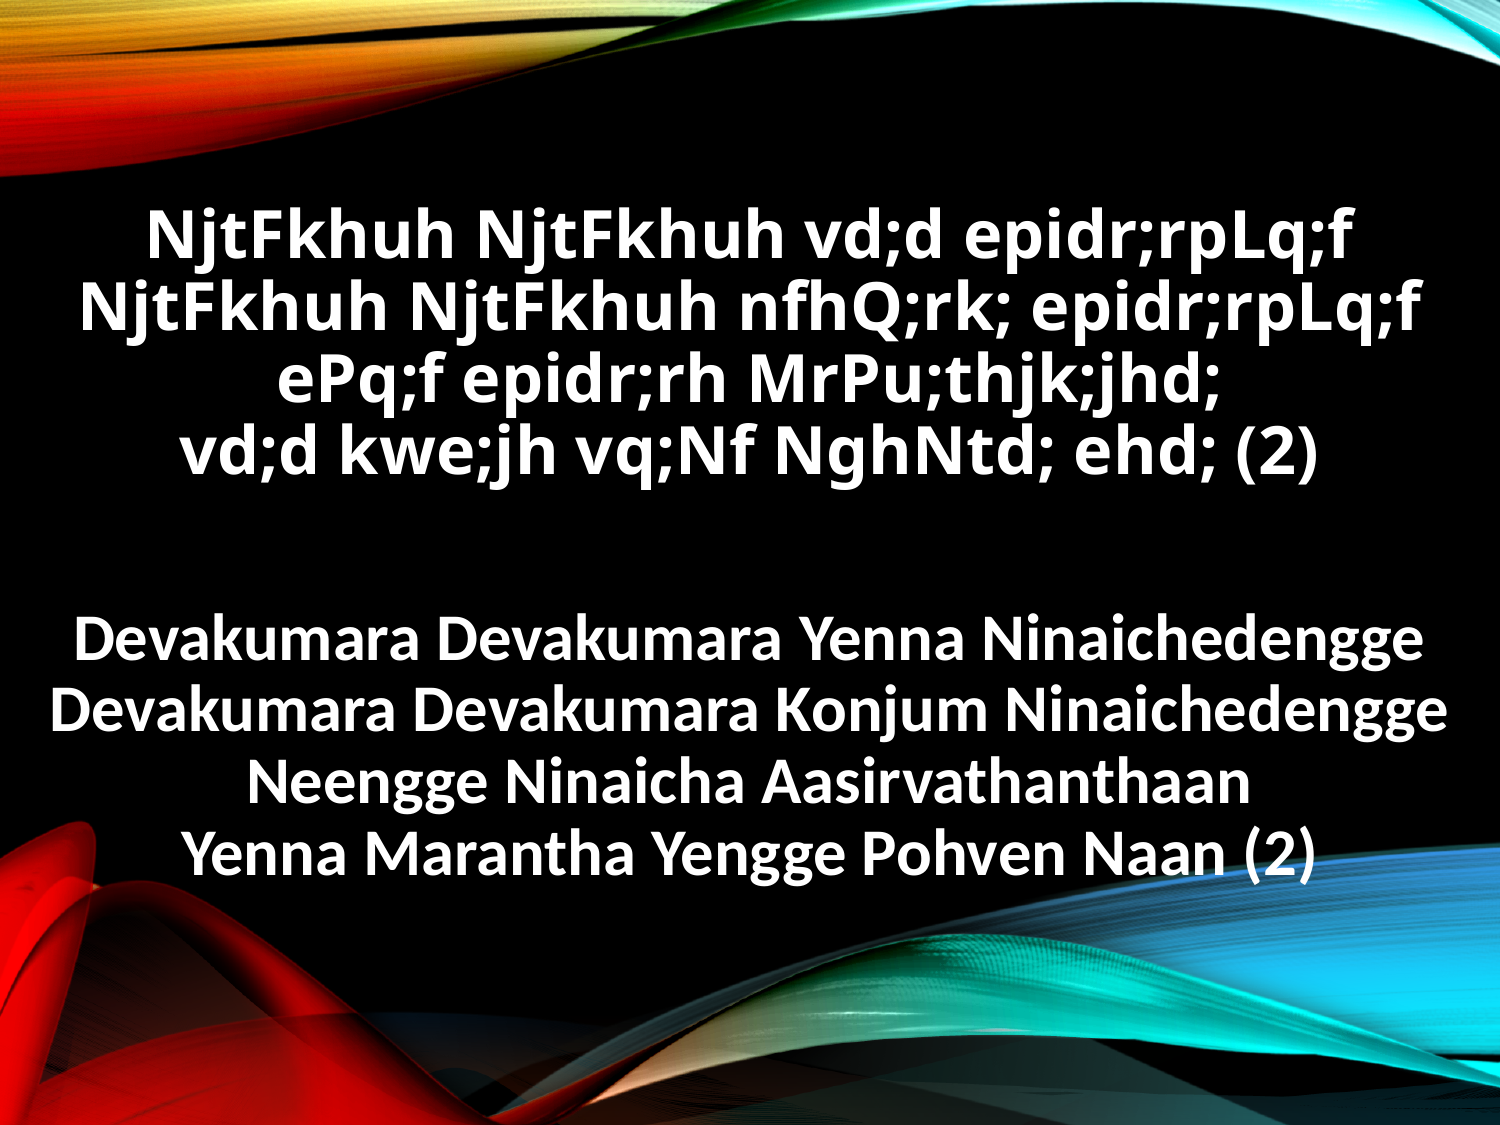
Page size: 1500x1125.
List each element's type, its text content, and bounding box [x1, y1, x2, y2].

subtitle NjtFkhuh NjtFkhuh vd;d epidr;rpLq;f NjtFkhuh NjtFkhuh nfhQ;rk; epidr;rpLq;f ePq;f epidr;rh MrPu;thjk;jhd; vd;d kwe;jh vq;Nf NghNtd; ehd; (2) Devakumara Devakumara Yenna Ninaichedengge Devakumara Devakumara Konjum Ninaichedengge Neengge Ninaicha Aasirvathanthaan Yenna Marantha Yengge Pohven Naan (2) [0, 0, 1500, 1125]
